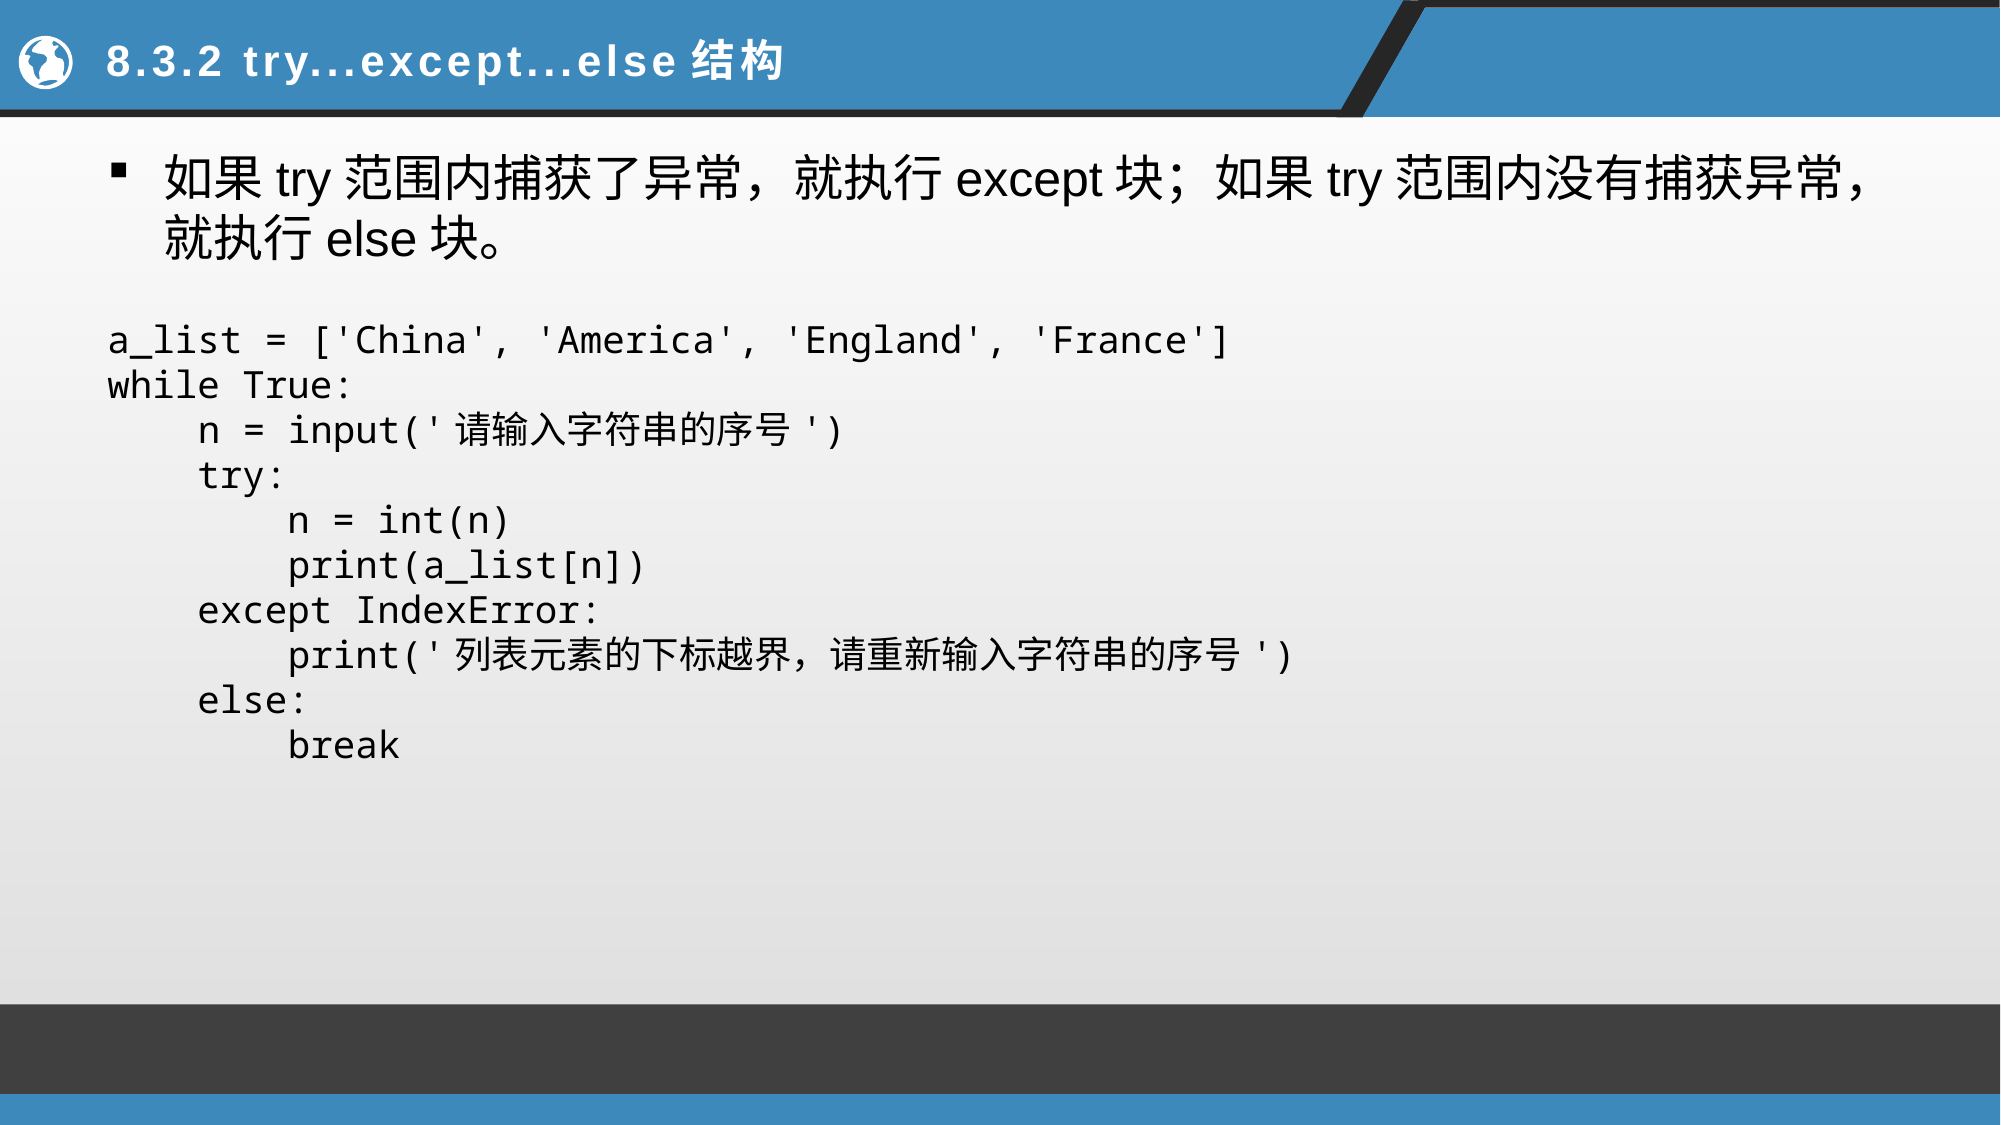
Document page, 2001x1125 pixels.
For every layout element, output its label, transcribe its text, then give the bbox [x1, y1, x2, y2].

list 如果try范围内捕获了异常，就执行except块；如果try范围内没有捕获异常，就执行else块。 a_list = ['China', 'America', 'England', 'France'] while True: n = input('请输入字符串的序号') try: n = int(n) print(a_list[n]) except IndexError: print('列表元素的下标越界，请重新输入字符串的序号') else: break [90, 146, 1921, 976]
title 8.3.2 try...except...else结构 [90, 0, 977, 146]
